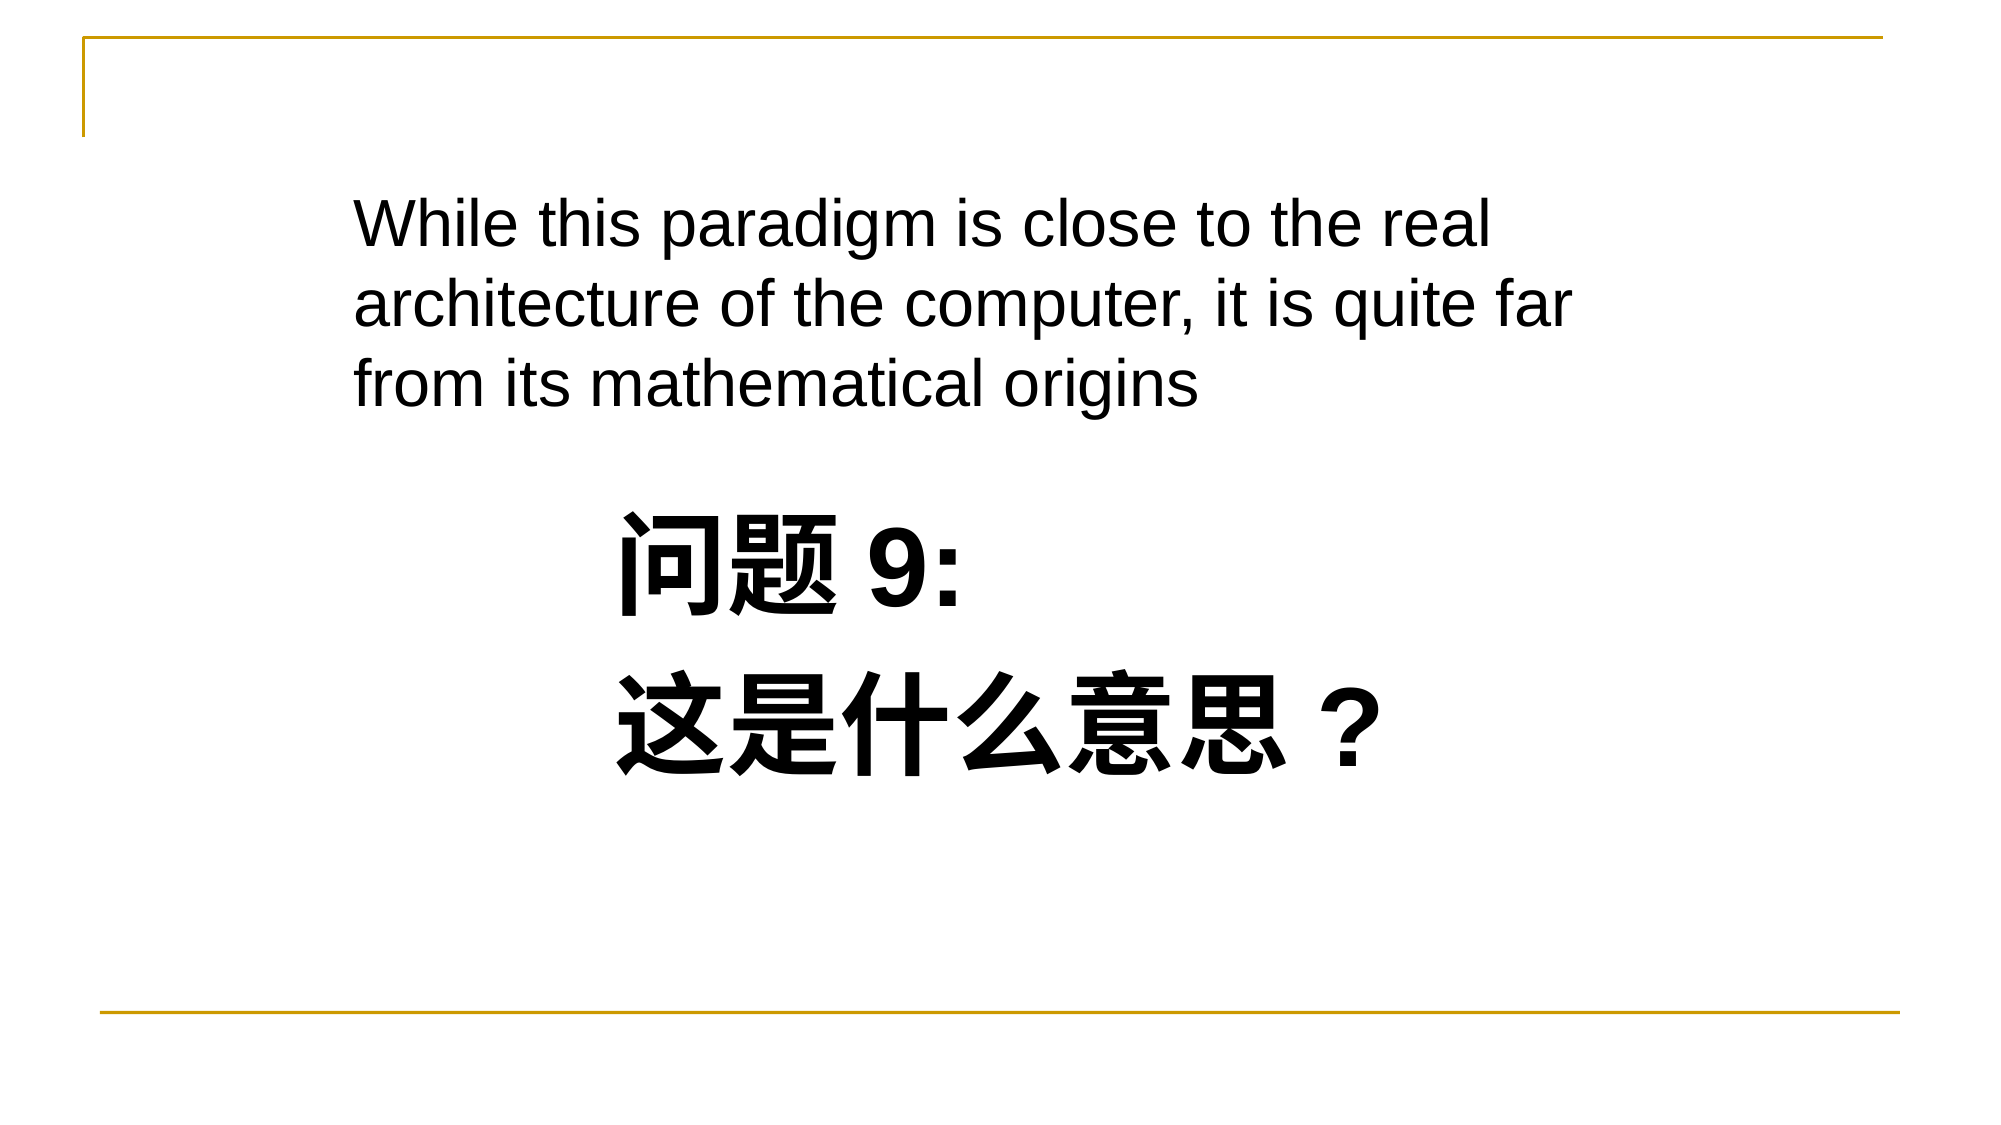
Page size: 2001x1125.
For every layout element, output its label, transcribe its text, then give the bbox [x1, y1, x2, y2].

text_box 问题9: 这是什么意思? [599, 486, 1401, 797]
text_box While this paradigm is close to the real architecture of the computer, it is quite far from its mathematical origins [338, 172, 1686, 428]
